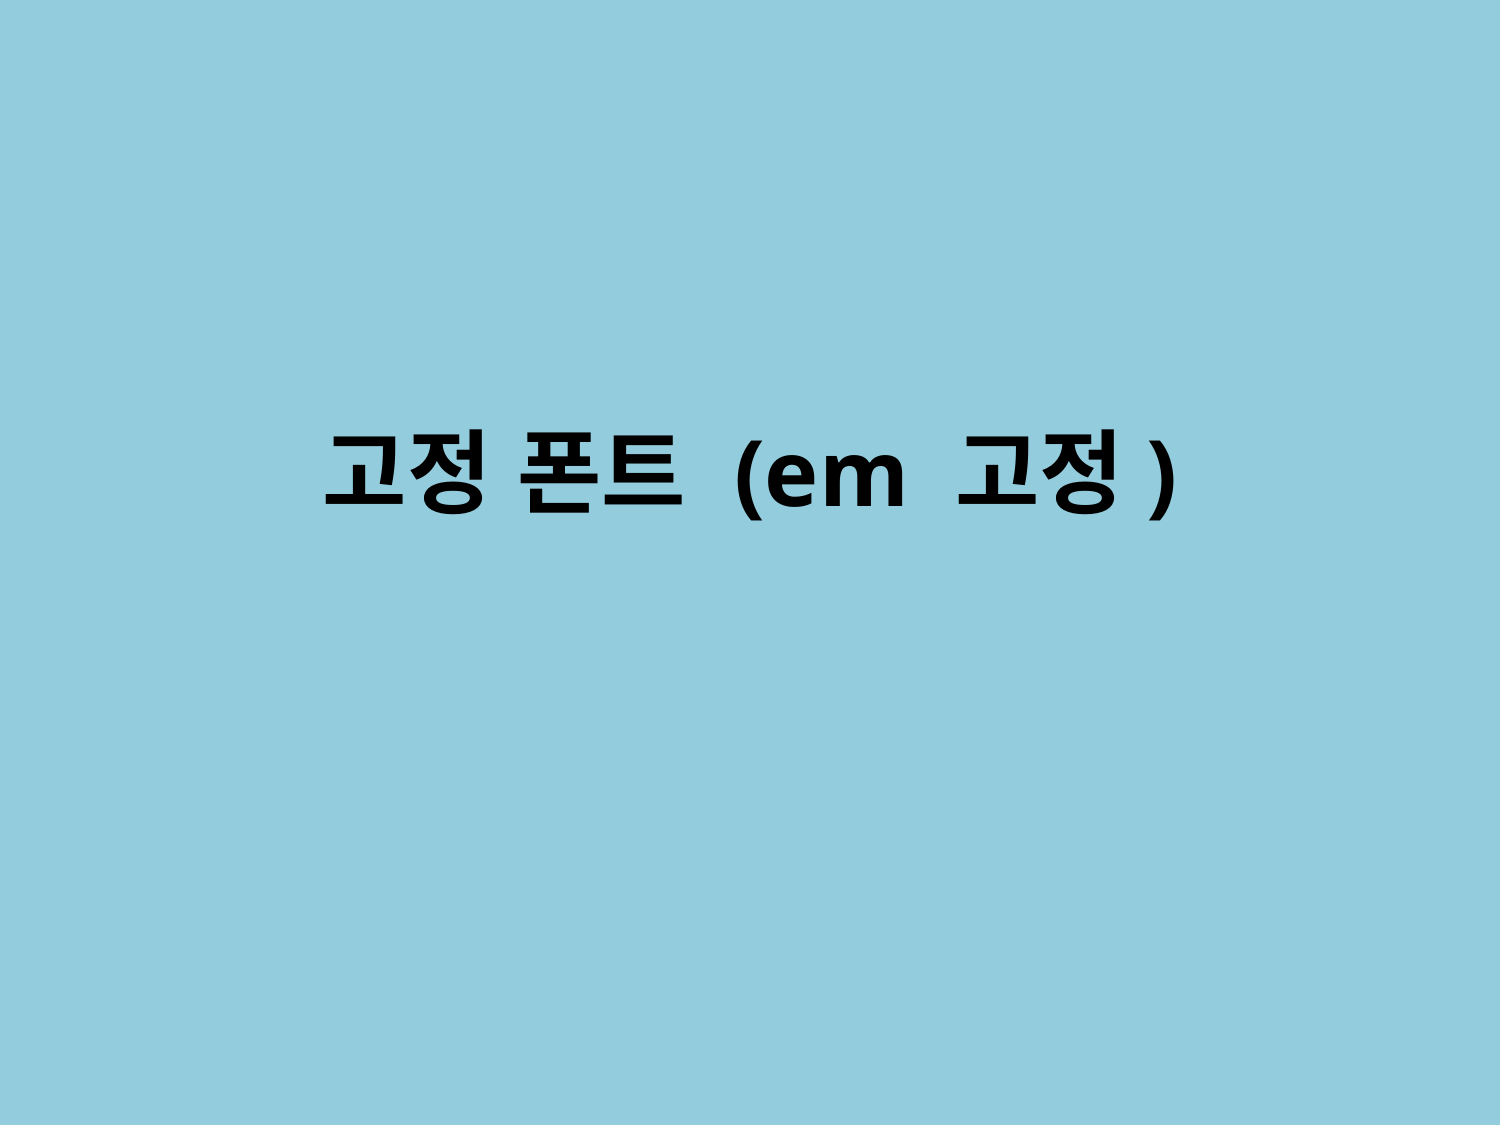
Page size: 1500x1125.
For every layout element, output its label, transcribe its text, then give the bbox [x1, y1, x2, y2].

title 고정 폰트 (em 고정) [112, 349, 1388, 591]
